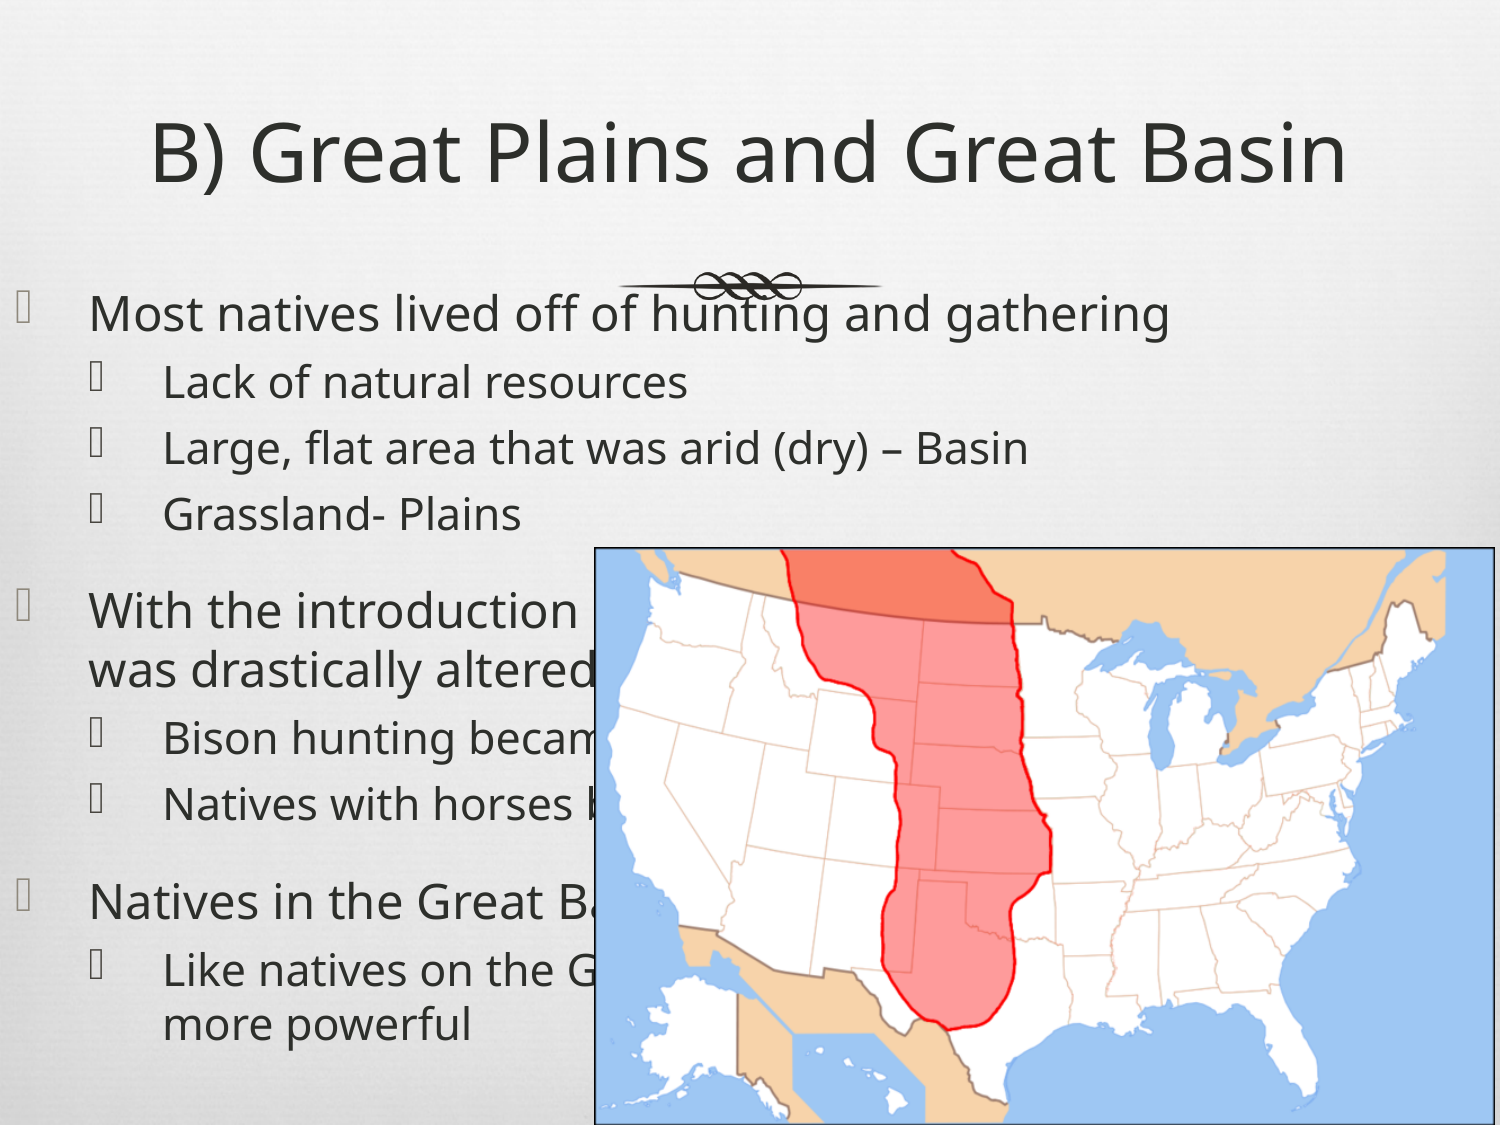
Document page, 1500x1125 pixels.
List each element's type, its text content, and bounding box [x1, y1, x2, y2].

title B) Great Plains and Great Basin [75, 62, 1425, 238]
list Most natives lived off of hunting and gathering Lack of natural resources Large, flat area that was arid (dry) – Basin Grassland- Plains With the introduction of the horse, life on the Great Plains was drastically altered Bison hunting became much easier Natives with horses became stronger militarily Natives in the Great Basin hunted bison and sheep Like natives on the Great Plains, horses helped natives become more powerful [0, 275, 1500, 1063]
picture [593, 547, 1495, 1125]
